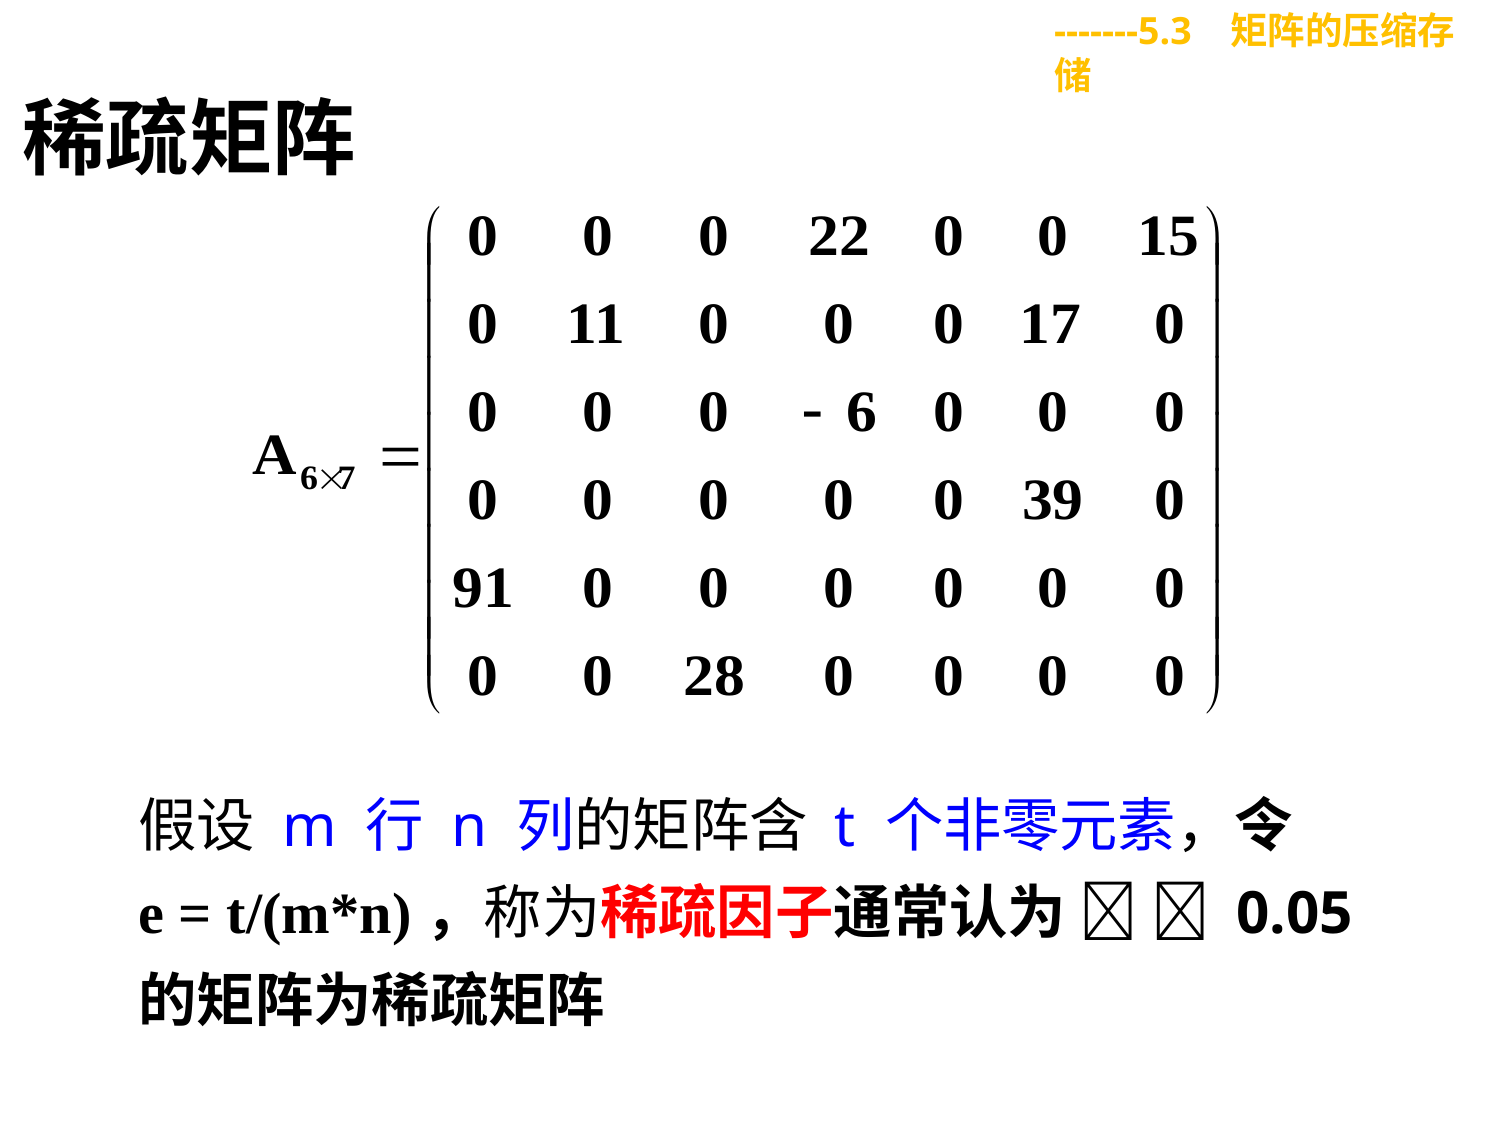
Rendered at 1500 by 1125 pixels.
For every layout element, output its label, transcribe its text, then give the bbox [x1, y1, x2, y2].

text_box 稀疏矩阵 [7, 78, 371, 193]
text_box -------5.3 矩阵的压缩存储 [1039, 0, 1500, 105]
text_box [241, 195, 1253, 724]
text_box 假设 m 行 n 列的矩阵含 t 个非零元素，令 e = t/(m*n)，称为稀疏因子通常认为   0.05 的矩阵为稀疏矩阵 [123, 763, 1435, 1041]
